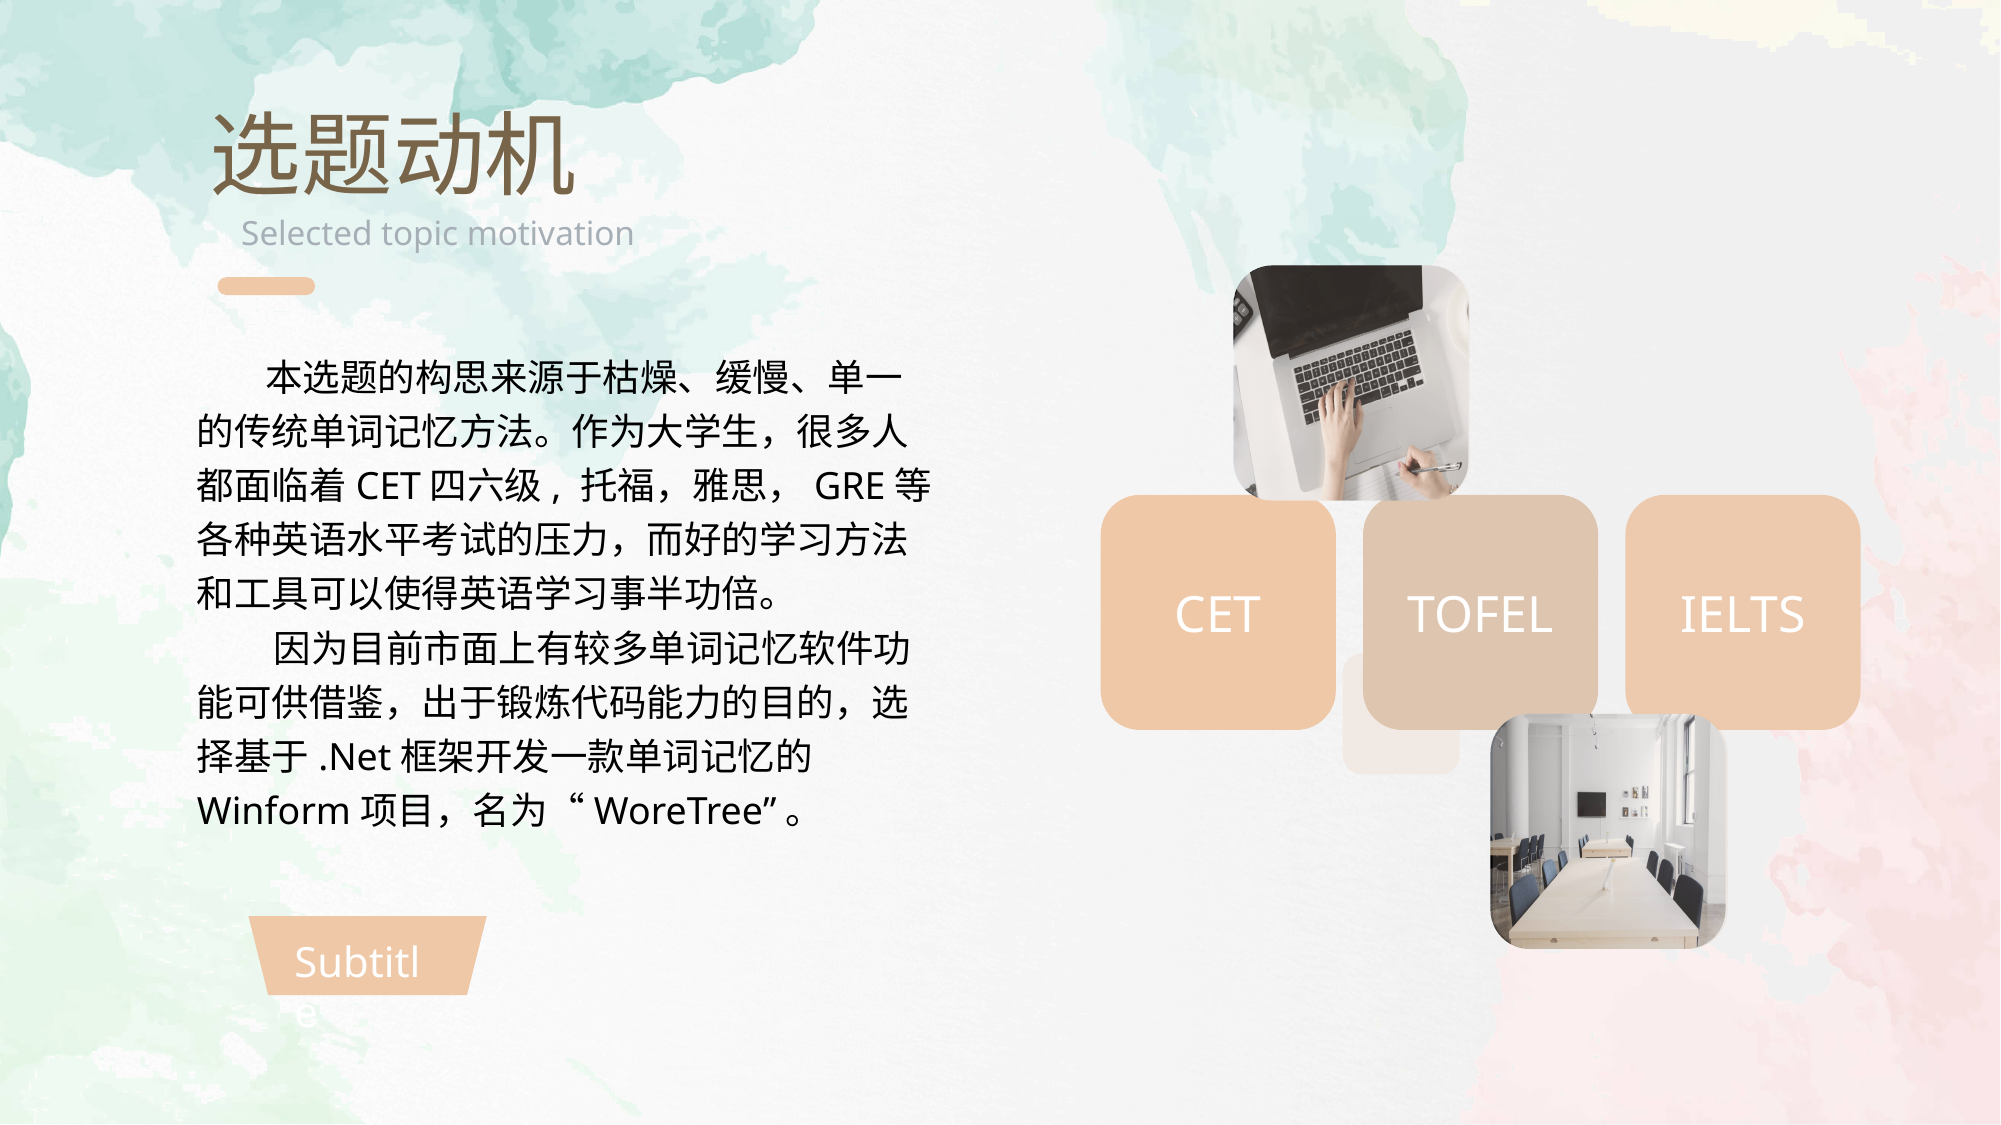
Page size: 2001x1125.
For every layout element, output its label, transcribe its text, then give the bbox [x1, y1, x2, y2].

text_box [248, 916, 487, 996]
picture [0, 0, 2001, 1125]
text_box 本选题的构思来源于枯燥、缓慢、单一的传统单词记忆方法。作为大学生，很多人都面临着CET四六级, 托福，雅思，GRE等各种英语水平考试的压力，而好的学习方法和工具可以使得英语学习事半功倍。 因为目前市面上有较多单词记忆软件功能可供借鉴，出于锻炼代码能力的目的，选择基于.Net框架开发一款单词记忆的Winform项目，名为“WoreTree”。 [182, 337, 952, 894]
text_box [1100, 265, 1861, 949]
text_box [193, 89, 681, 296]
